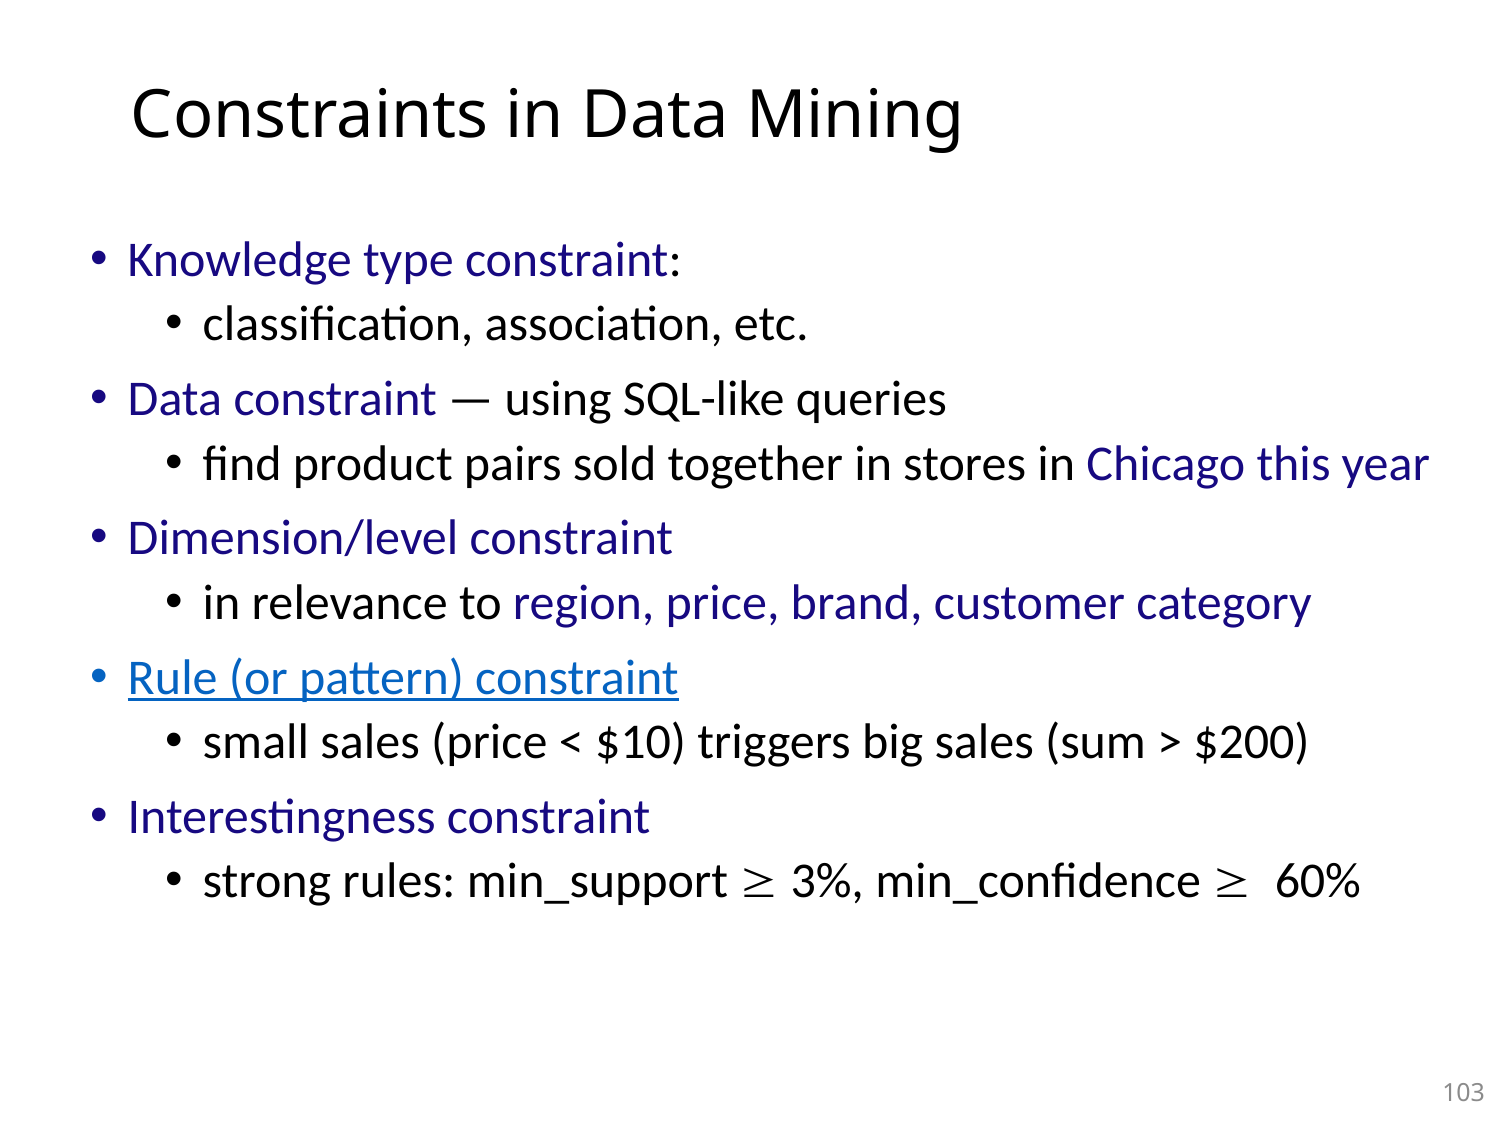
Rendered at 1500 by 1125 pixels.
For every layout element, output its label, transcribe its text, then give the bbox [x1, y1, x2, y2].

list Knowledge type constraint: classification, association, etc. Data constraint — using SQL-like queries find product pairs sold together in stores in Chicago this year Dimension/level constraint in relevance to region, price, brand, customer category Rule (or pattern) constraint small sales (price < $10) triggers big sales (sum > $200) Interestingness constraint strong rules: min_support  3%, min_confidence  60% [75, 225, 1463, 1050]
title Constraints in Data Mining [115, 69, 1395, 163]
slide_number 103 [1187, 1062, 1500, 1125]
